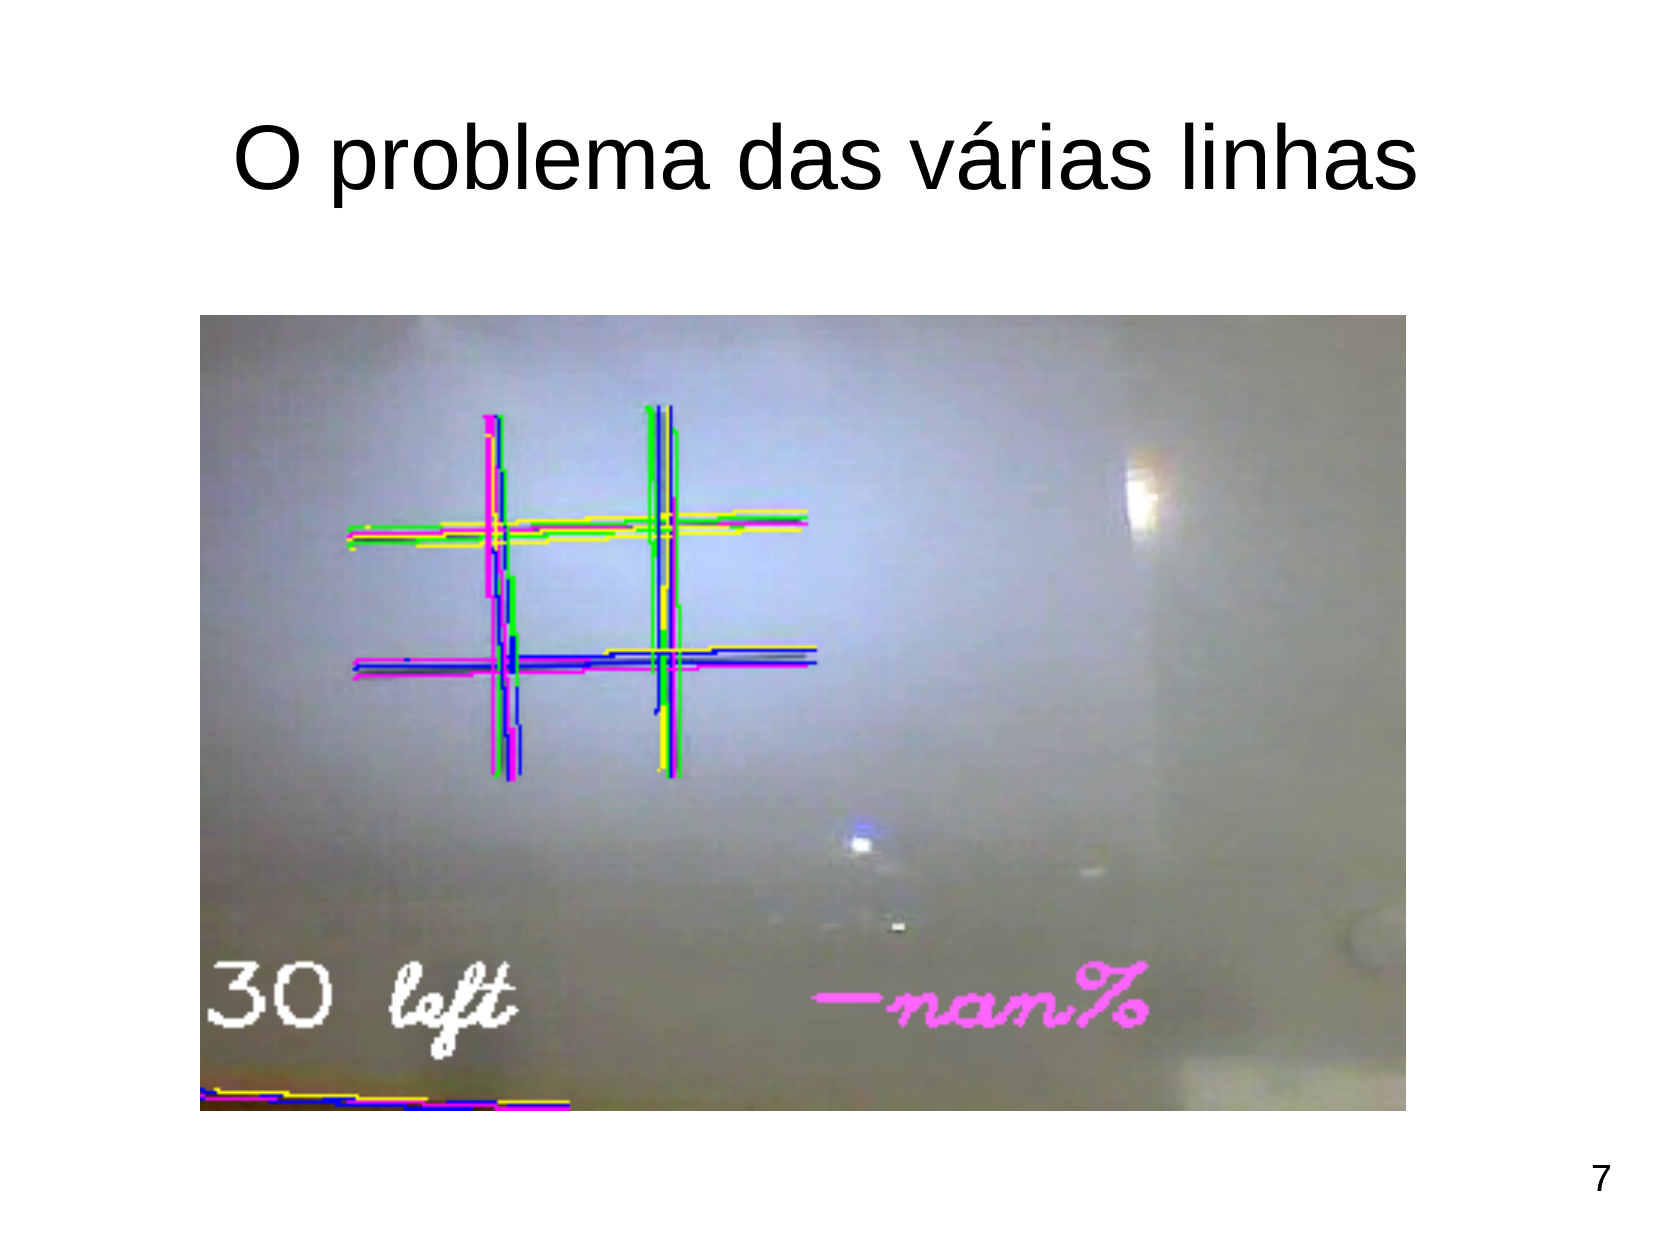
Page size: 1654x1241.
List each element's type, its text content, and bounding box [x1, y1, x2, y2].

text_box <número> [968, 1146, 1627, 1217]
picture [200, 314, 1406, 1111]
text_box O problema das várias linhas [82, 49, 1571, 257]
